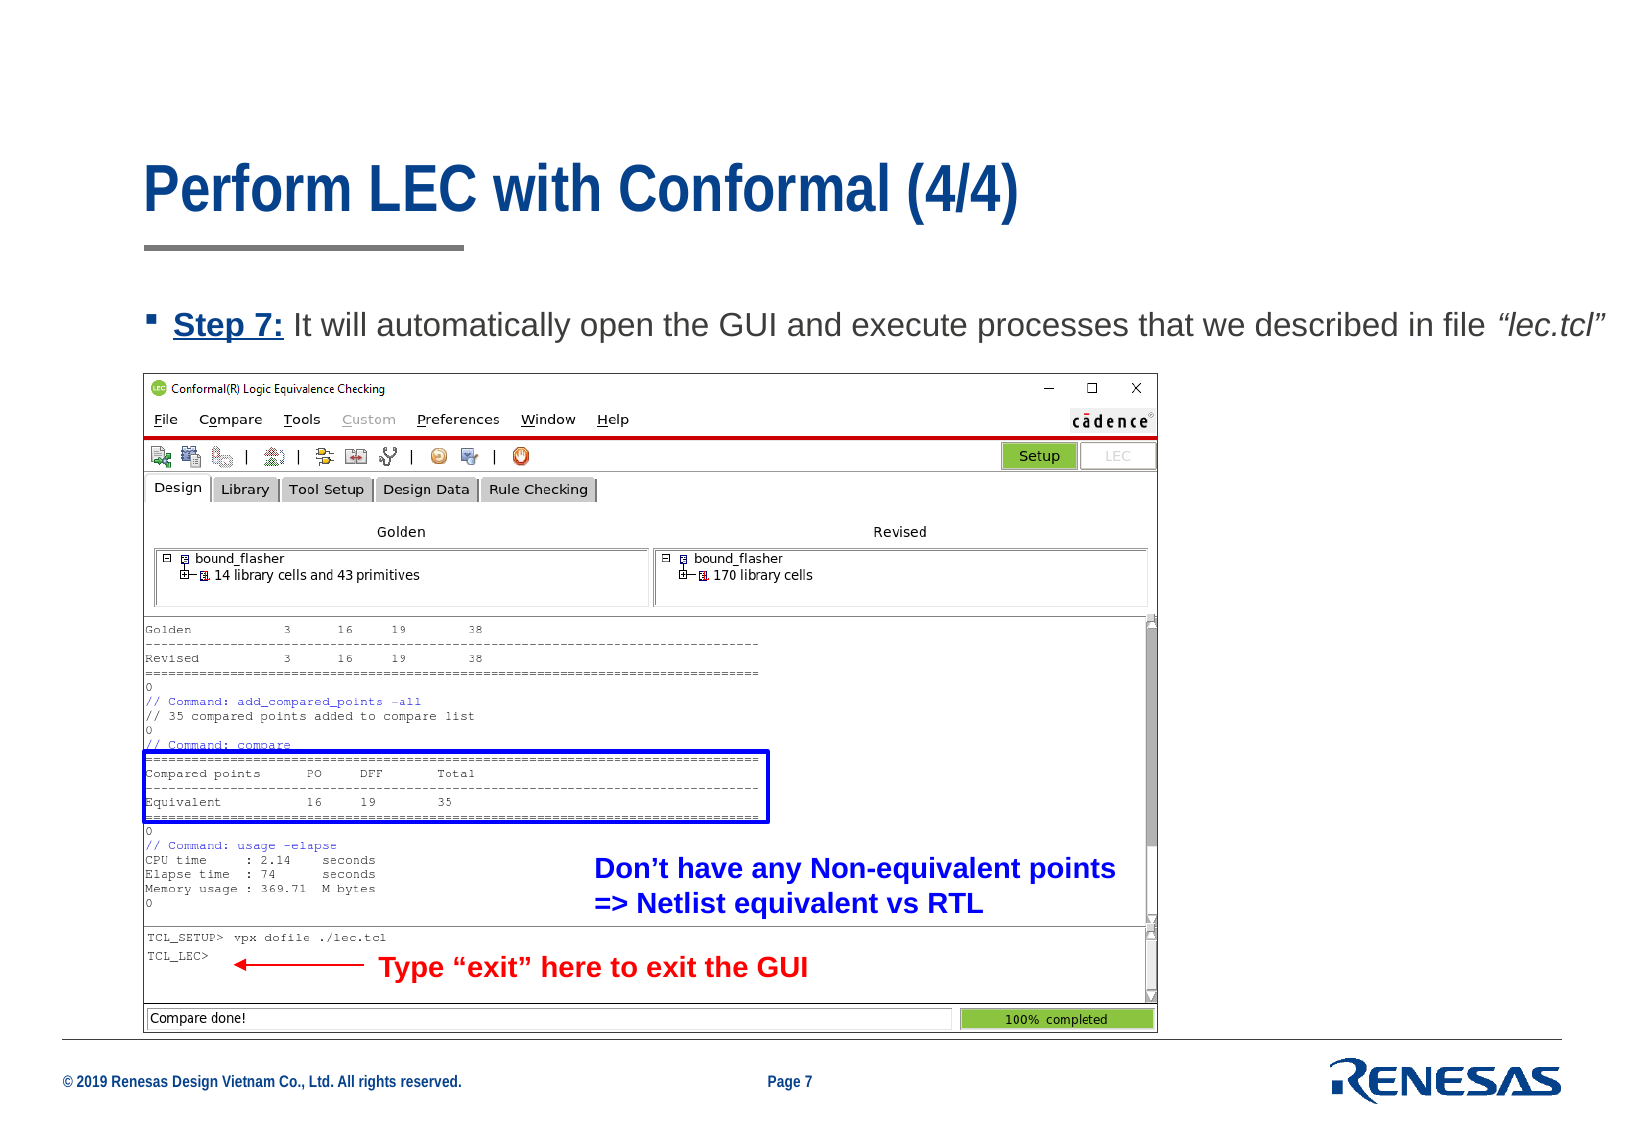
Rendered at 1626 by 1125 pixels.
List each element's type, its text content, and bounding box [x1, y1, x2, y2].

title Perform LEC with Conformal (4/4) [143, 153, 1280, 227]
picture [1330, 1058, 1561, 1104]
picture [143, 373, 1158, 1033]
slide_number Page 7 [767, 1070, 858, 1091]
list Step 7: It will automatically open the GUI and execute processes that we described in file “lec.tcl” [143, 295, 1625, 393]
